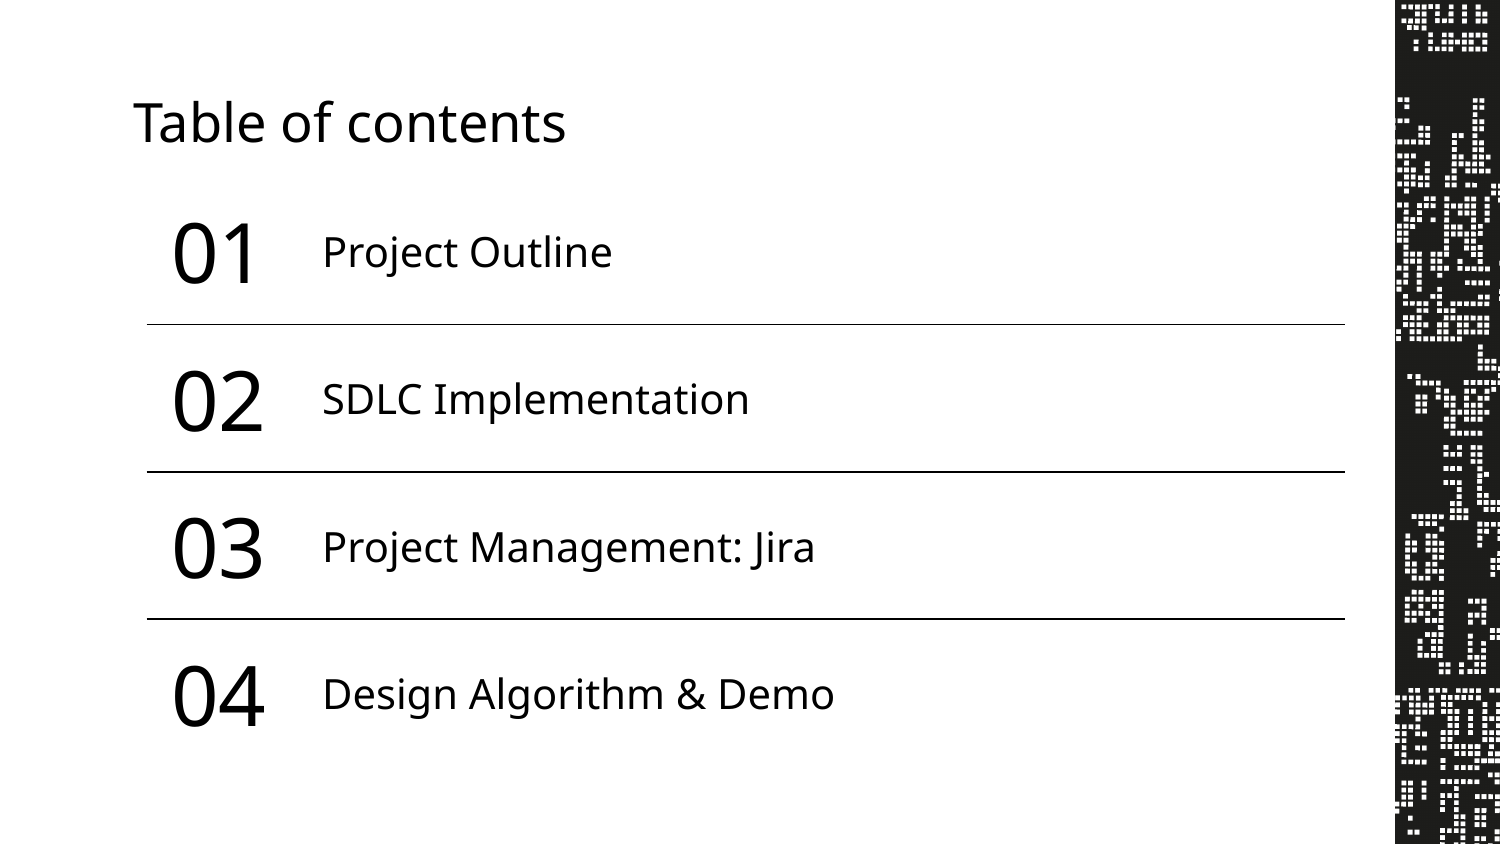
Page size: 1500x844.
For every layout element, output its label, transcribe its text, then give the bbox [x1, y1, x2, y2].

title SDLC Implementation [307, 365, 944, 431]
title 04 [154, 630, 283, 756]
title 03 [154, 483, 283, 608]
title Project Outline [307, 218, 944, 283]
title 02 [154, 335, 283, 461]
title Project Management: Jira [307, 513, 944, 578]
title Design Algorithm & Demo [307, 660, 944, 726]
picture [1395, 0, 1500, 844]
title Table of contents [118, 72, 1382, 167]
title 01 [154, 188, 283, 313]
